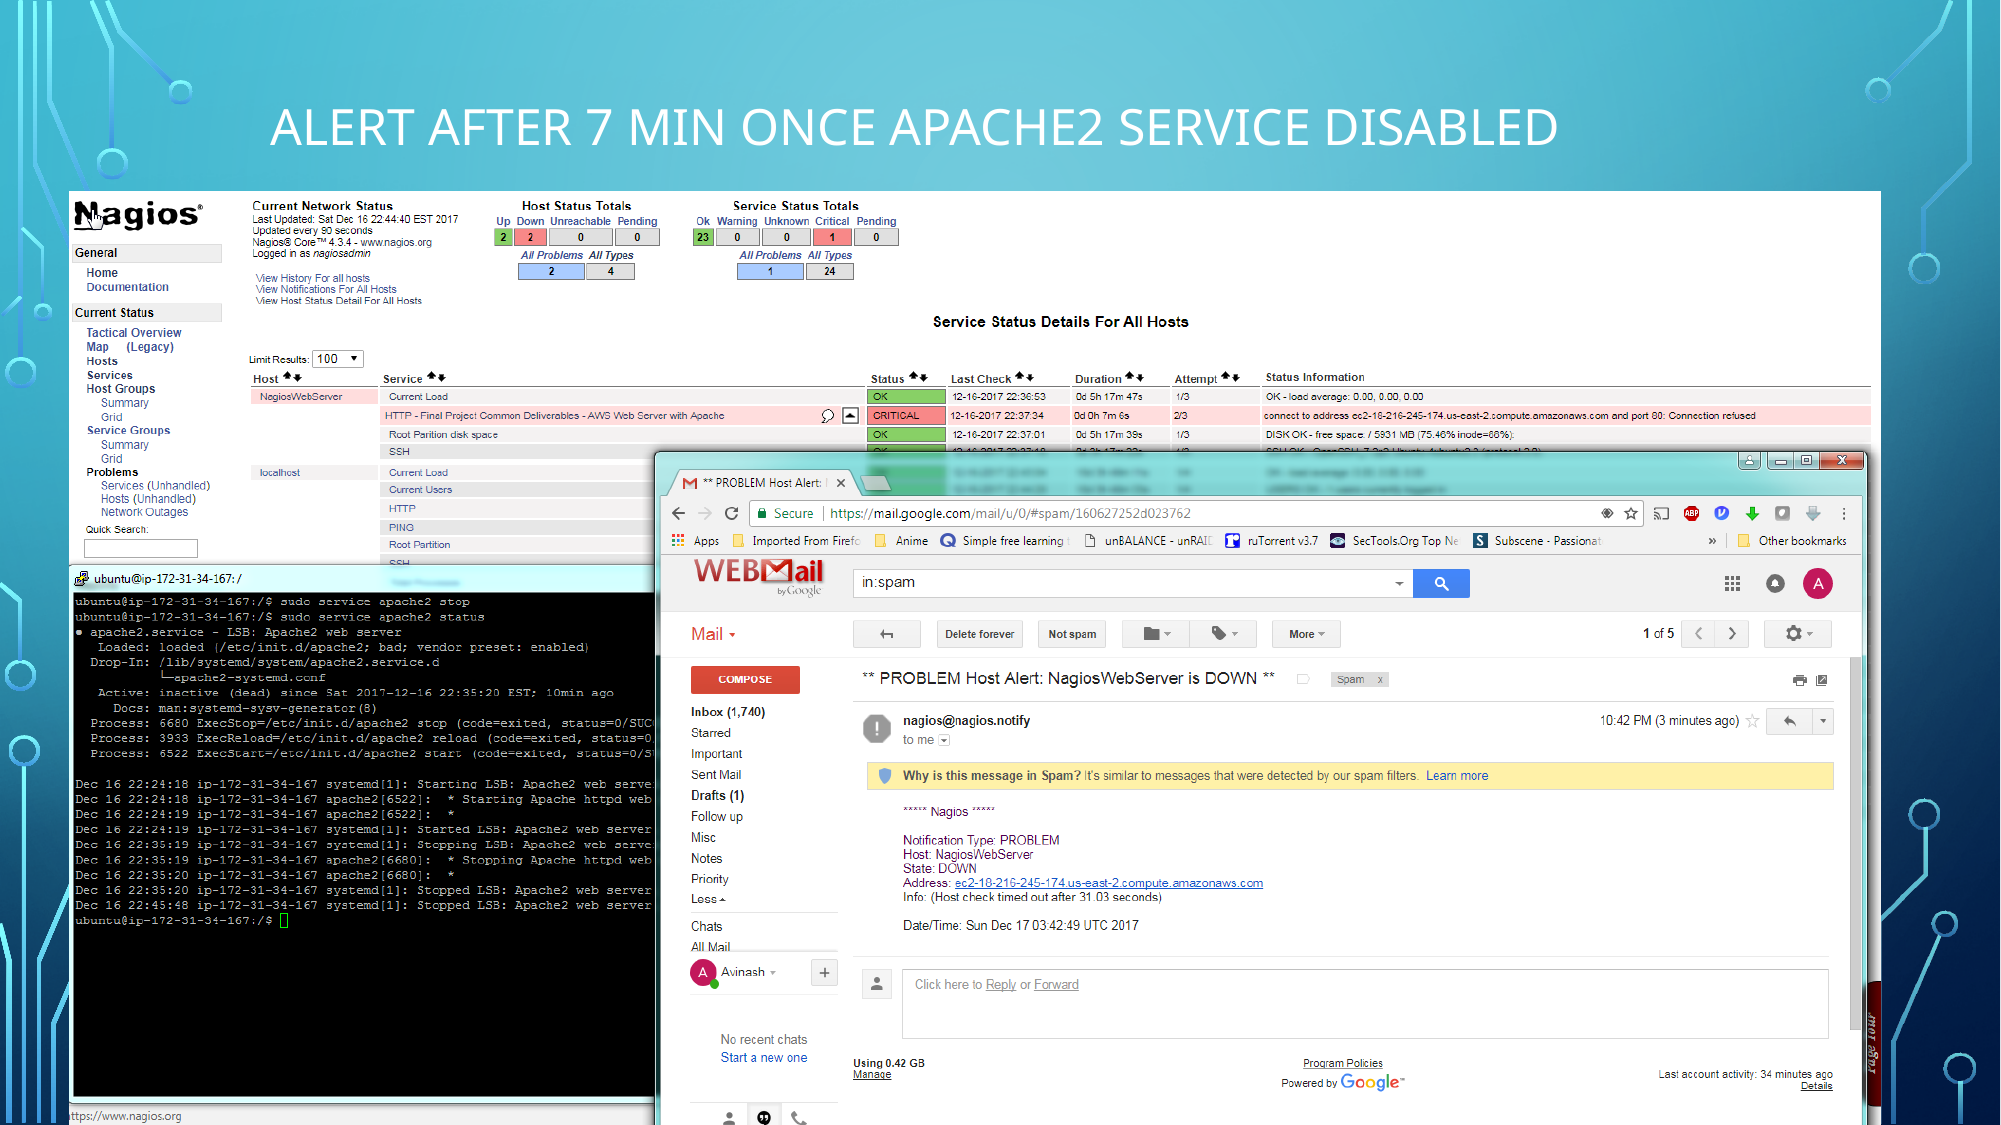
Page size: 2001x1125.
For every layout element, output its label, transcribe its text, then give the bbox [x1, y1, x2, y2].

title Alert after 7 min once apache2 service disabled [255, 0, 1881, 191]
picture [68, 191, 1881, 1125]
